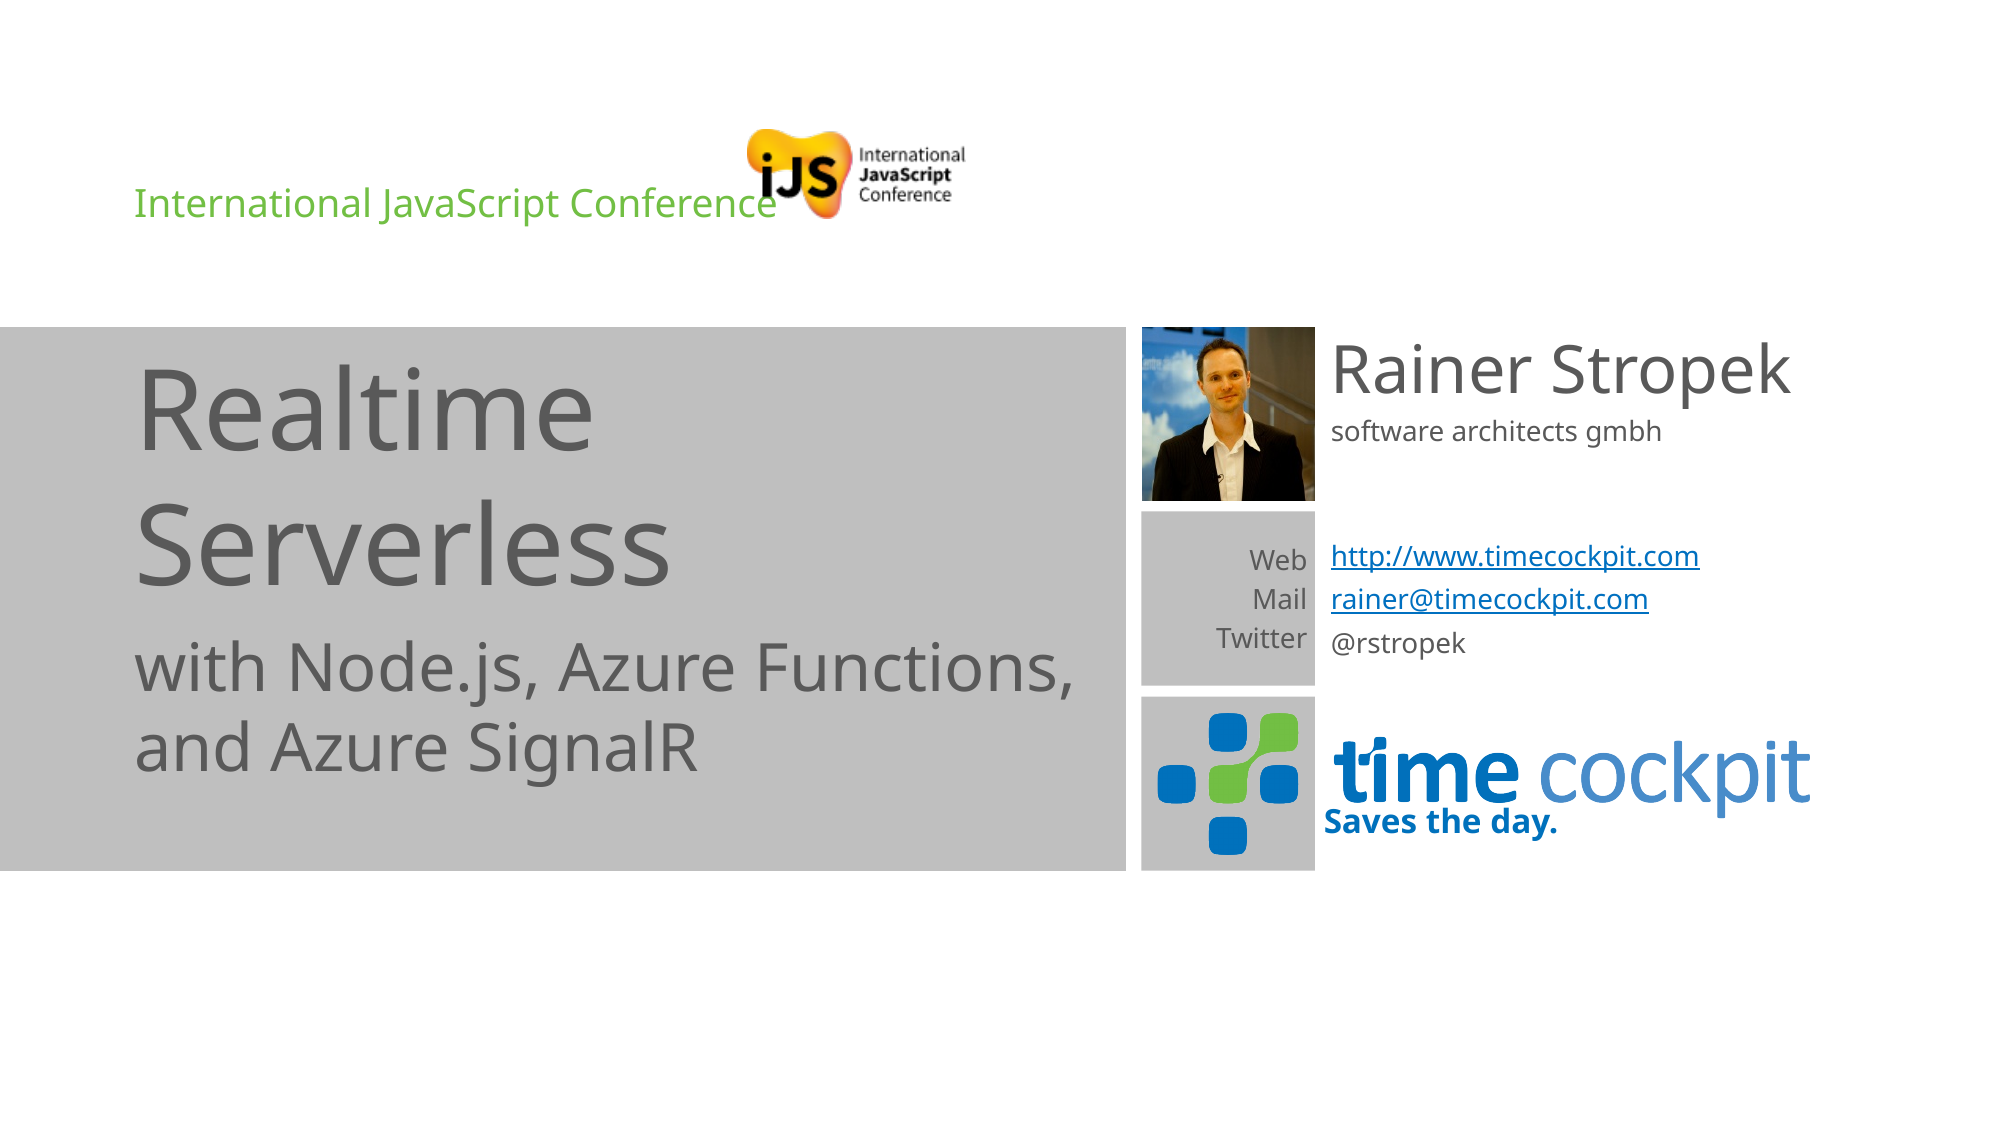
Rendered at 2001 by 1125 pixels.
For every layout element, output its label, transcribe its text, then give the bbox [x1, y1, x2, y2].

picture [747, 129, 966, 219]
picture [1157, 713, 1299, 855]
list http://www.timecockpit.com rainer@timecockpit.com @rstropek [1330, 511, 1977, 686]
list with Node.js, Azure Functions, and Azure SignalR [134, 704, 1081, 786]
list software architects gmbh [1330, 413, 1977, 501]
list Rainer Stropek [1330, 327, 1977, 413]
picture [1324, 716, 1810, 819]
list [1142, 327, 1315, 501]
list International JavaScript Conference [134, 75, 1830, 225]
title Realtime Serverless [134, 458, 1080, 608]
list Web Mail Twitter [1141, 511, 1315, 686]
